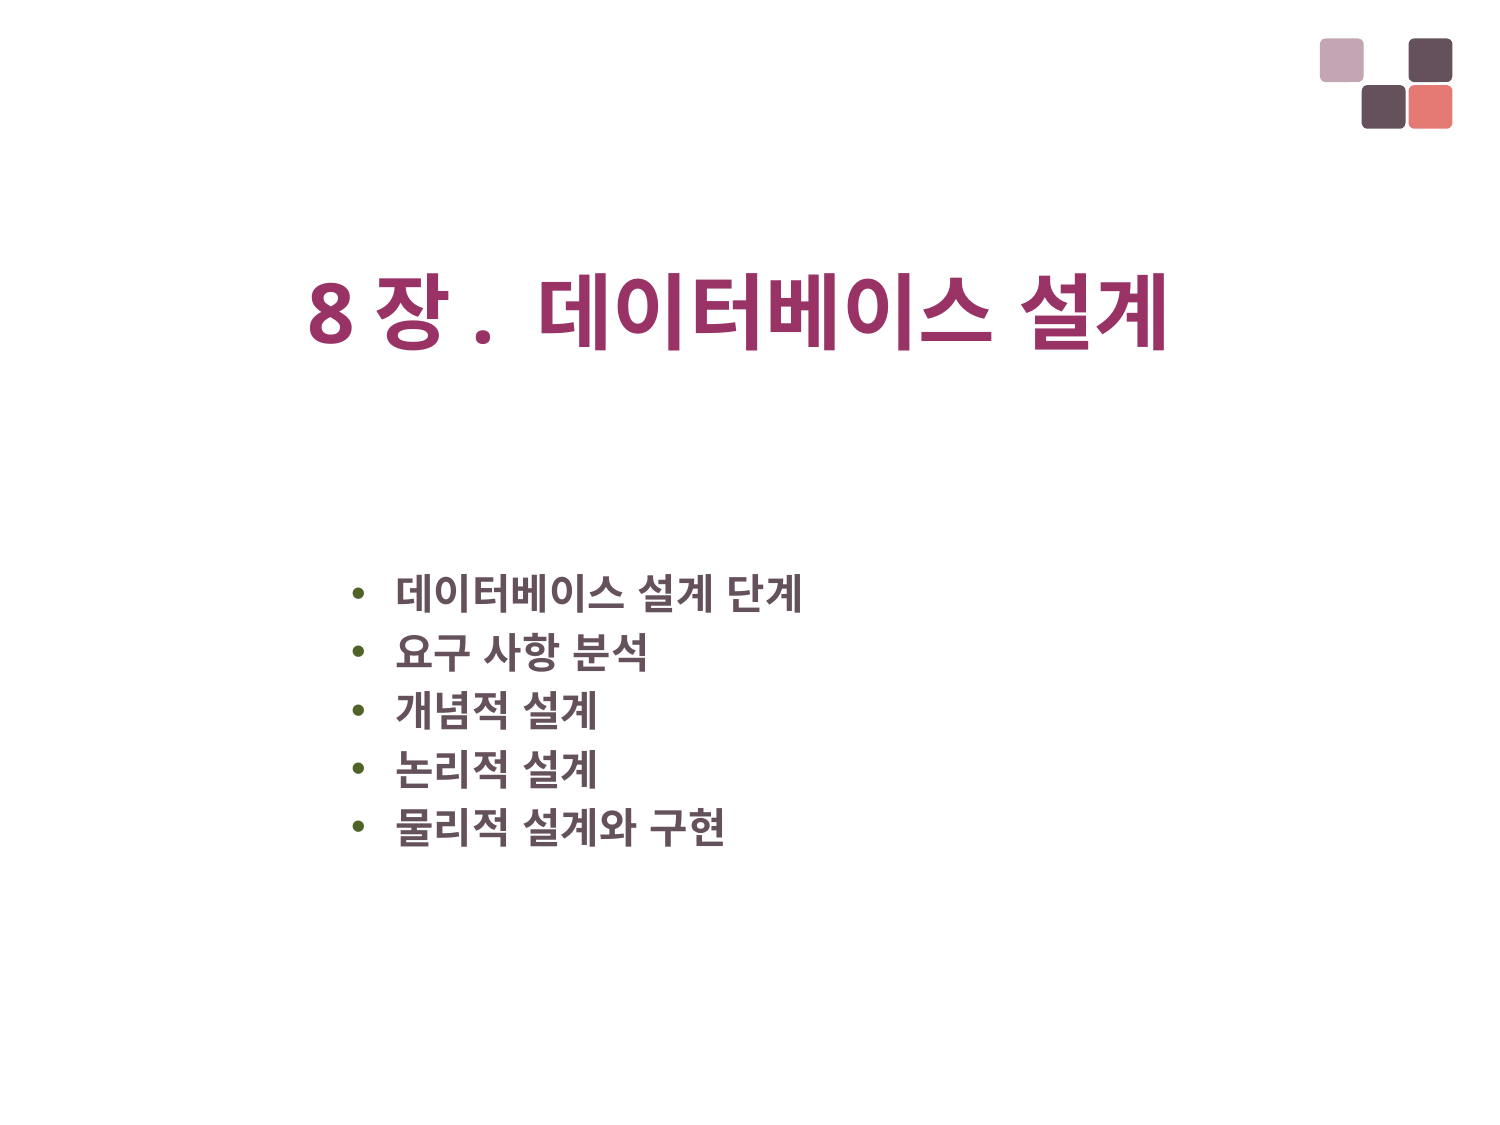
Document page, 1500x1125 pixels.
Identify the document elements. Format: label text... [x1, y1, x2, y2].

text_box 8장. 데이터베이스 설계 데이터베이스 설계 단계 요구 사항 분석 개념적 설계 논리적 설계 물리적 설계와 구현 [291, 252, 1187, 860]
